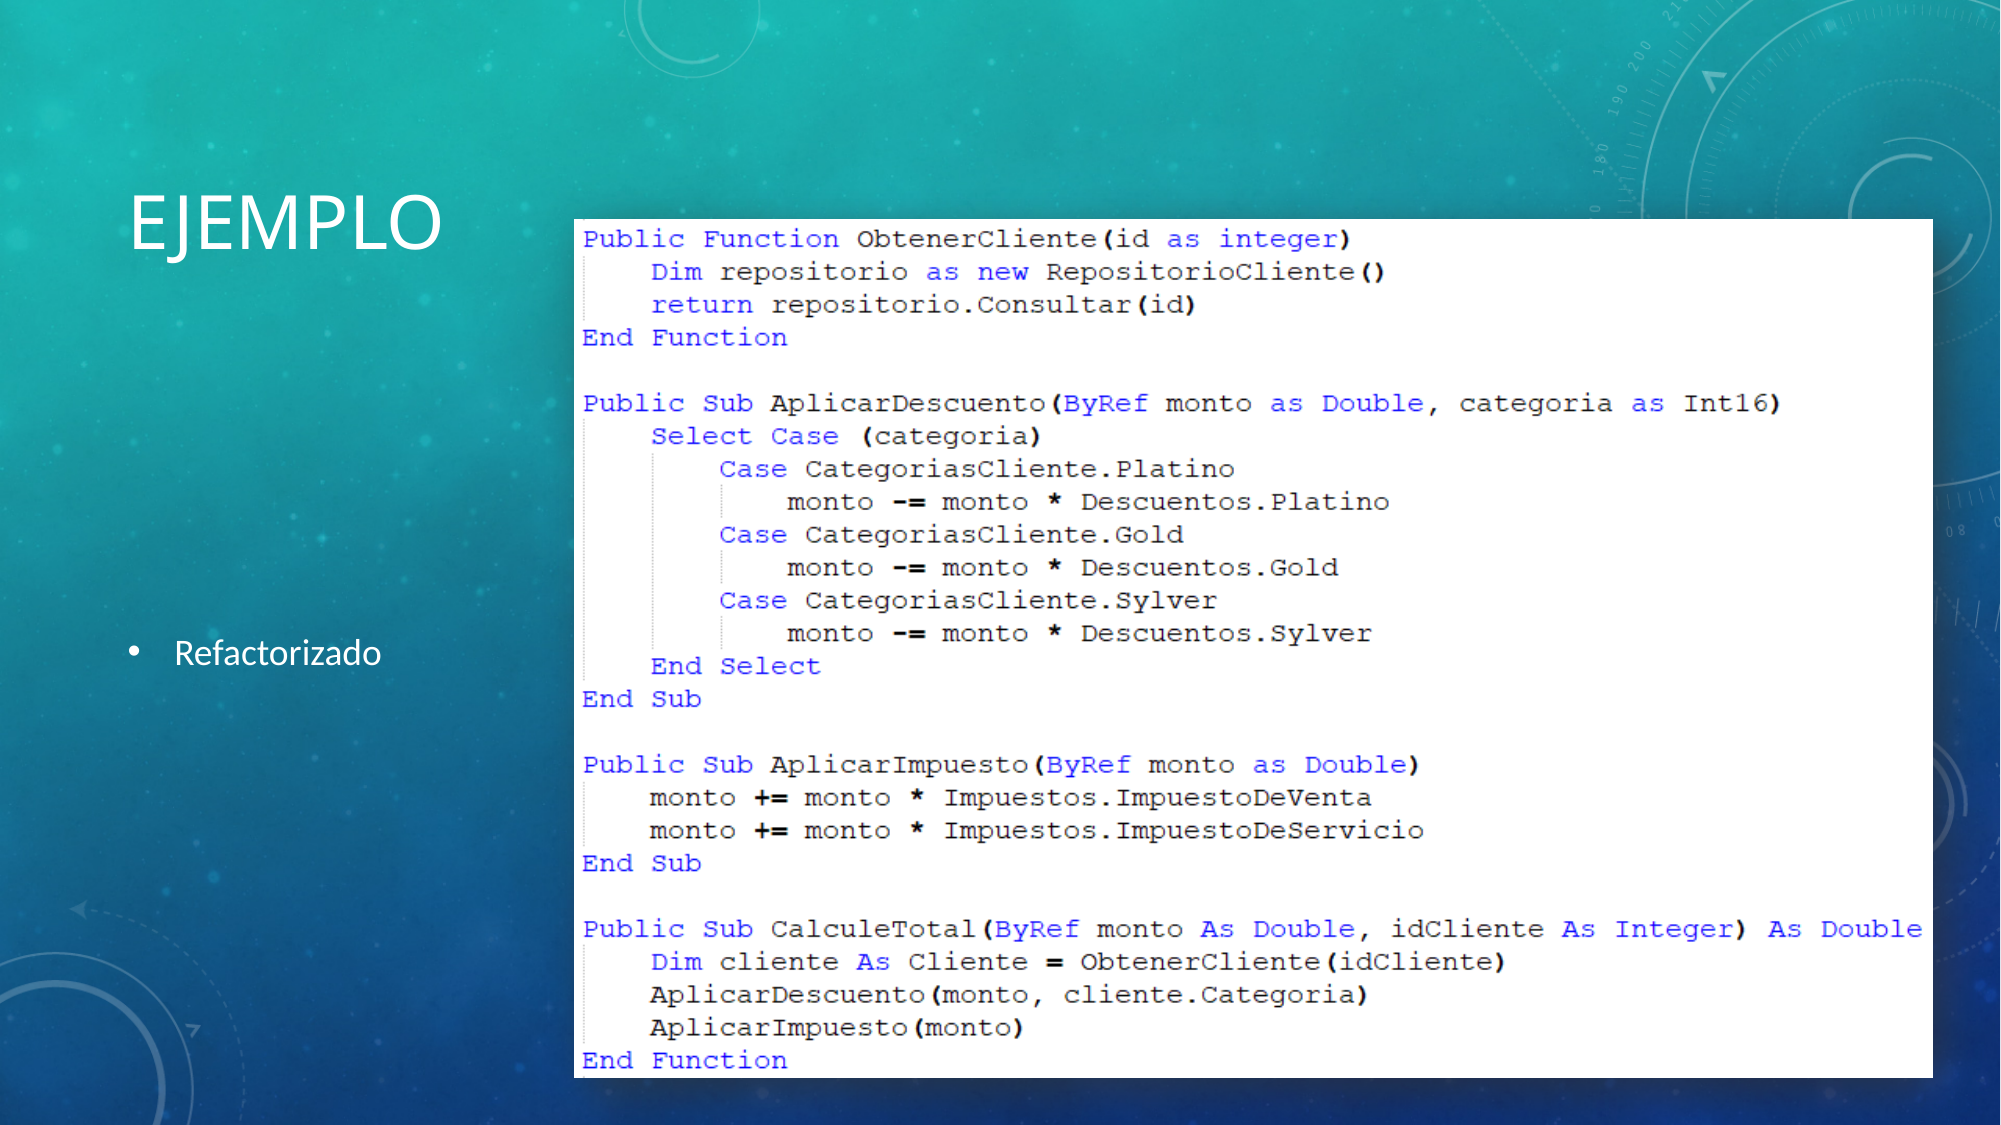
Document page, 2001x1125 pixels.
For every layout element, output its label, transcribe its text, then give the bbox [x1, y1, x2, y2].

picture [0, 0, 2001, 1125]
list Refactorizado [112, 351, 556, 950]
title Ejemplo [112, 99, 1775, 339]
